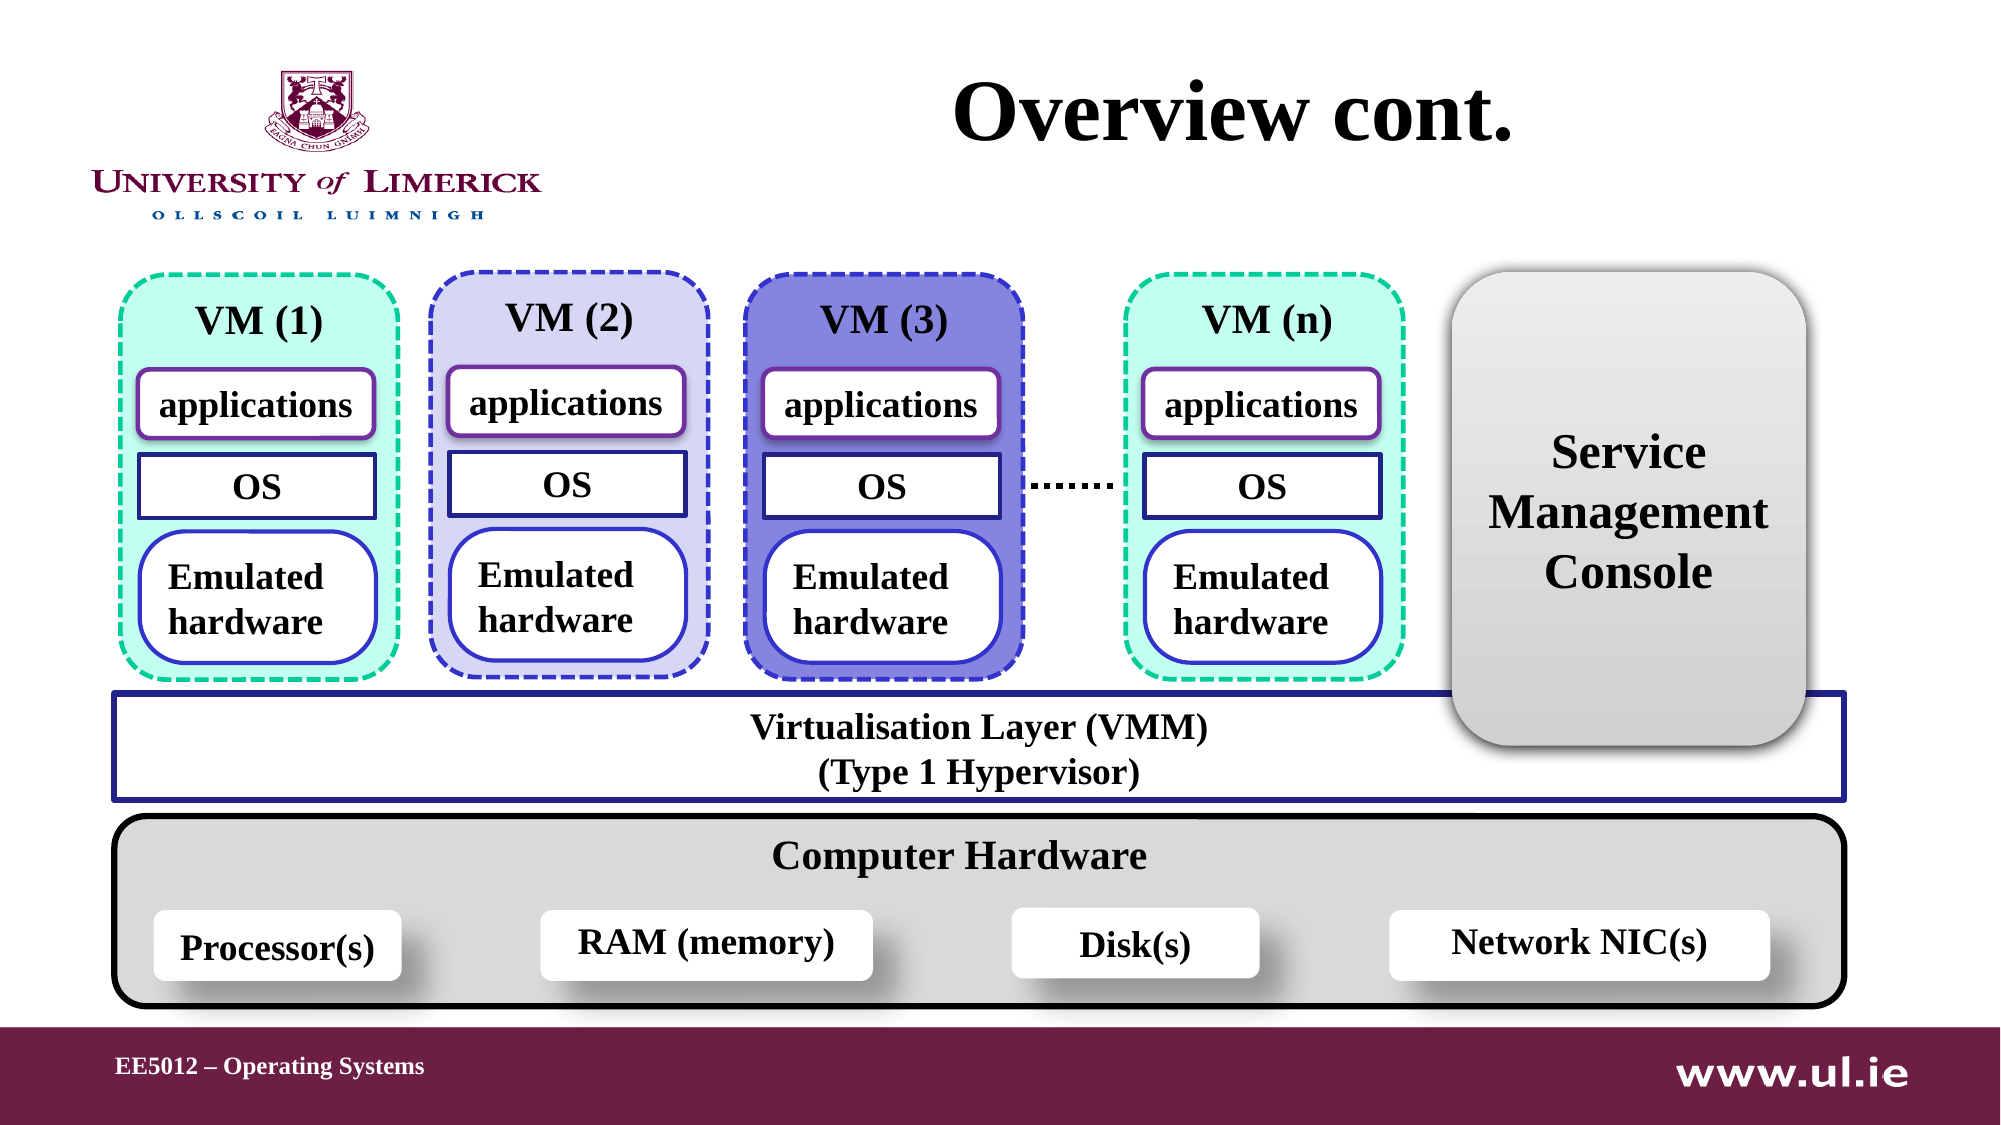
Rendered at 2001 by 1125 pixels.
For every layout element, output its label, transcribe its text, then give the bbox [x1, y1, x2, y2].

text_box Emulated hardware [1142, 528, 1384, 665]
text_box OS [449, 452, 686, 516]
picture [0, 0, 2001, 1125]
text_box applications [762, 369, 1000, 438]
text_box applications [137, 369, 375, 439]
text_box [1125, 274, 1404, 680]
text_box OS [1144, 454, 1381, 518]
text_box Computer Hardware [756, 820, 1171, 885]
text_box applications [448, 366, 685, 436]
text_box Disk(s) [1011, 907, 1260, 979]
text_box applications [1143, 369, 1380, 438]
text_box VM (2) [489, 282, 650, 348]
text_box VM (1) [179, 285, 339, 350]
text_box VM (n) [1184, 284, 1351, 350]
text_box [430, 272, 709, 678]
text_box Emulated hardware [447, 526, 689, 663]
text_box RAM (memory) [540, 910, 874, 981]
text_box Network NIC(s) [1389, 910, 1771, 981]
text_box [745, 274, 1023, 680]
text_box OS [138, 454, 376, 519]
text_box VM (3) [804, 284, 964, 350]
text_box Emulated hardware [762, 528, 1004, 665]
title Overview cont. [567, 45, 1899, 166]
text_box OS [763, 454, 1001, 518]
text_box Virtualisation Layer (VMM) (Type 1 Hypervisor) [114, 693, 1845, 800]
text_box [114, 816, 1845, 1007]
text_box [120, 274, 398, 680]
text_box Processor(s) [153, 910, 402, 981]
text_box Emulated hardware [137, 529, 379, 666]
slide_number EE5012 – Operating Systems [99, 1042, 456, 1102]
text_box Service Management Console [1451, 271, 1807, 747]
